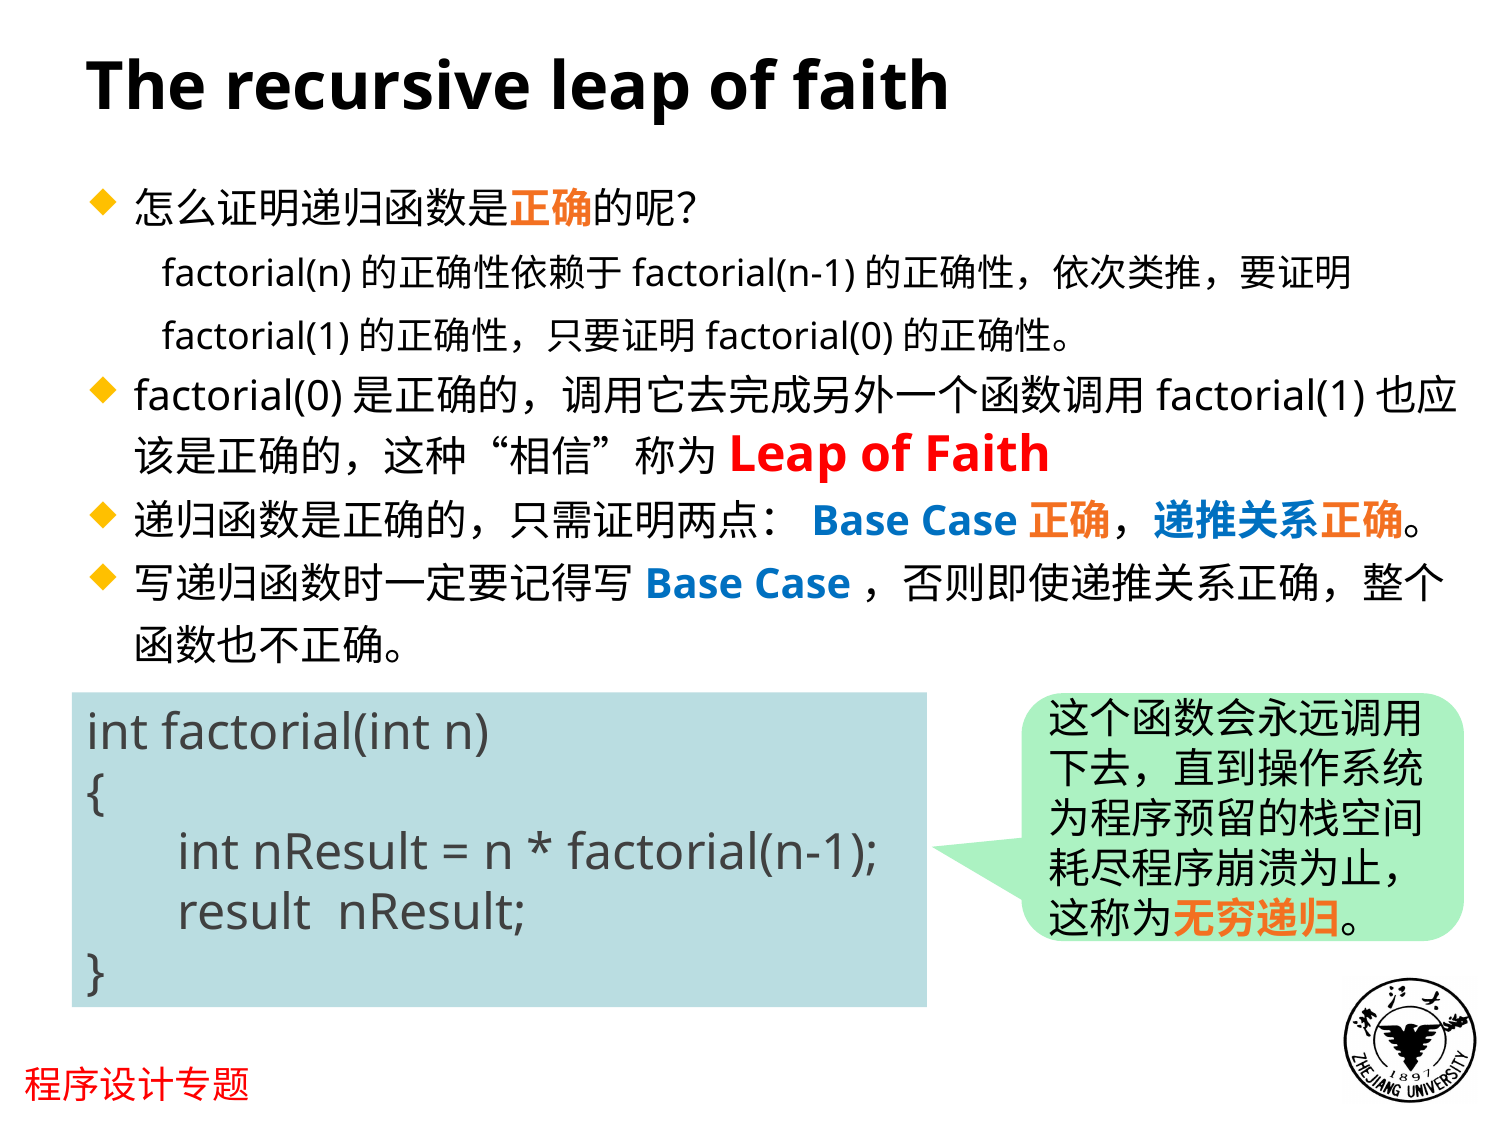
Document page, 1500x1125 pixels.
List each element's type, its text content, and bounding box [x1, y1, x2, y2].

text_box 这个函数会永远调用下去，直到操作系统为程序预留的栈空间耗尽程序崩溃为止，这称为无穷递归。 [929, 691, 1467, 944]
text_box The recursive leap of faith [70, 35, 1346, 164]
text_box 怎么证明递归函数是正确的呢？ factorial(n)的正确性依赖于factorial(n-1)的正确性，依次类推，要证明factorial(1)的正确性，只要证明factorial(0)的正确性。 factorial(0)是正确的，调用它去完成另外一个函数调用factorial(1)也应该是正确的，这种“相信”称为Leap of Faith 递归函数是正确的，只需证明两点：Base Case正确，递推关系正确。 写递归函数时一定要记得写Base Case，否则即使递推关系正确，整个函数也不正确。 [71, 161, 1500, 728]
picture [1342, 976, 1478, 1104]
text_box int factorial(int n) { int nResult = n * factorial(n-1); result nResult; } [71, 692, 927, 1008]
